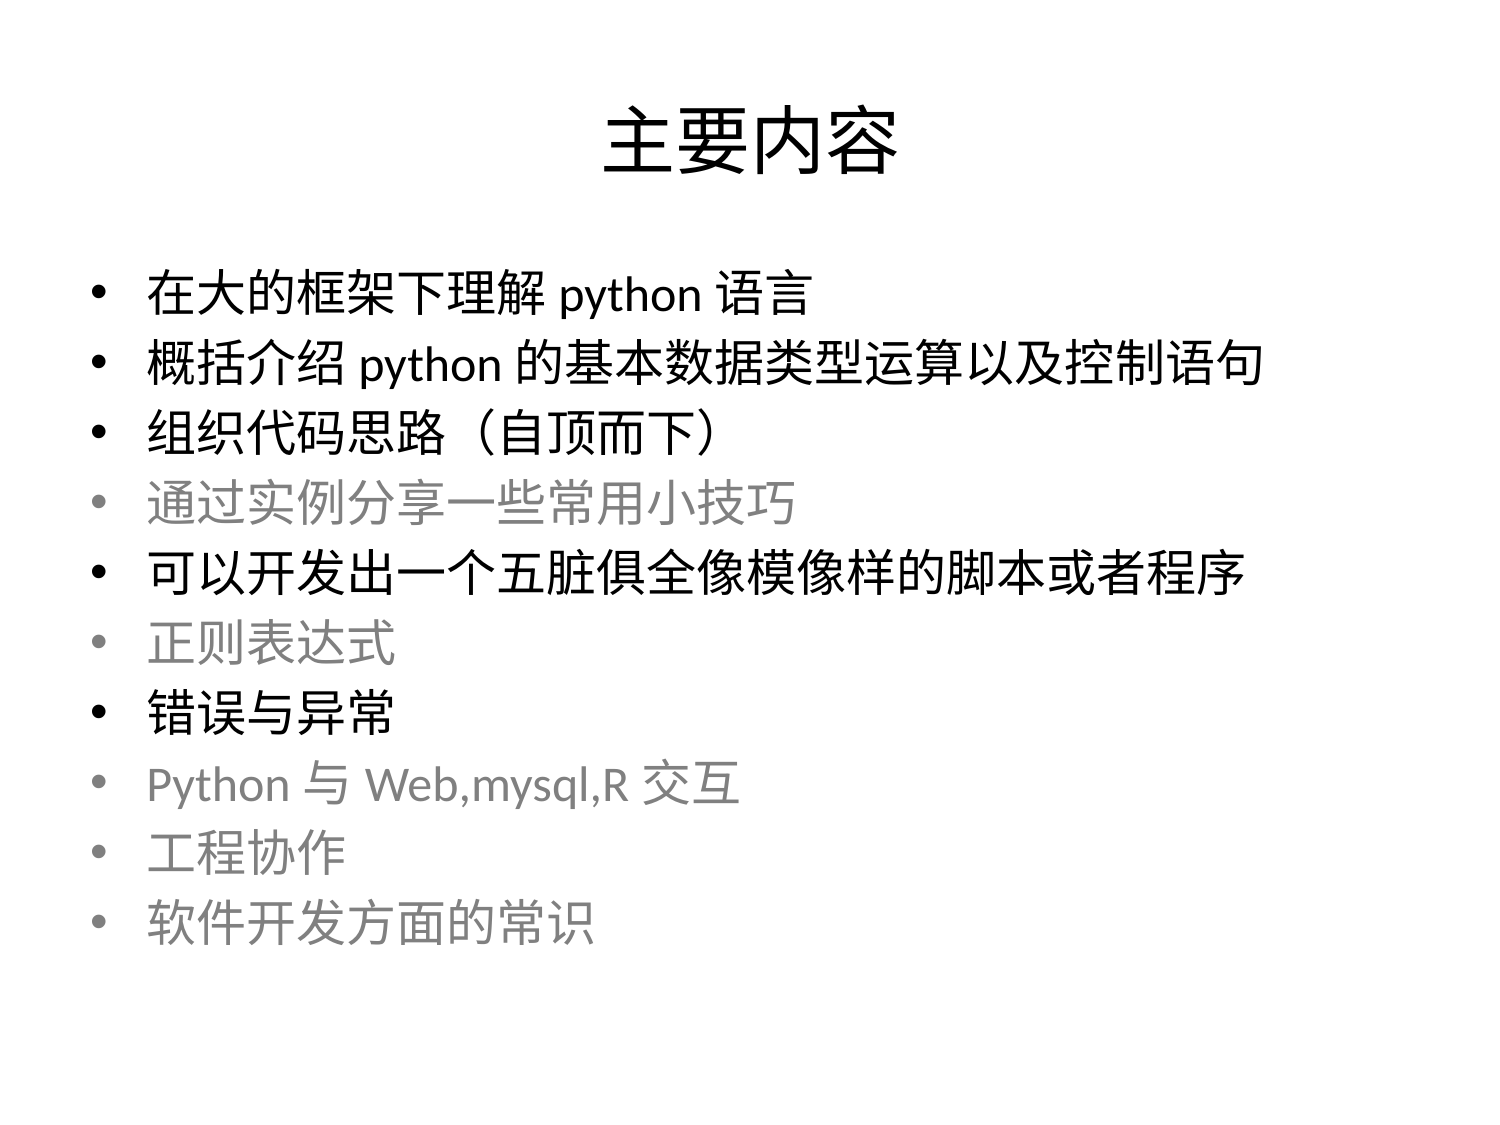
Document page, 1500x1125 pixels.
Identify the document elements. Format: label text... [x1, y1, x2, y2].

list 在大的框架下理解python语言 概括介绍python的基本数据类型运算以及控制语句 组织代码思路（自顶而下） 通过实例分享一些常用小技巧 可以开发出一个五脏俱全像模像样的脚本或者程序 正则表达式 错误与异常 Python与Web,mysql,R交互 工程协作 软件开发方面的常识 [75, 254, 1425, 1005]
title 主要内容 [75, 45, 1425, 233]
